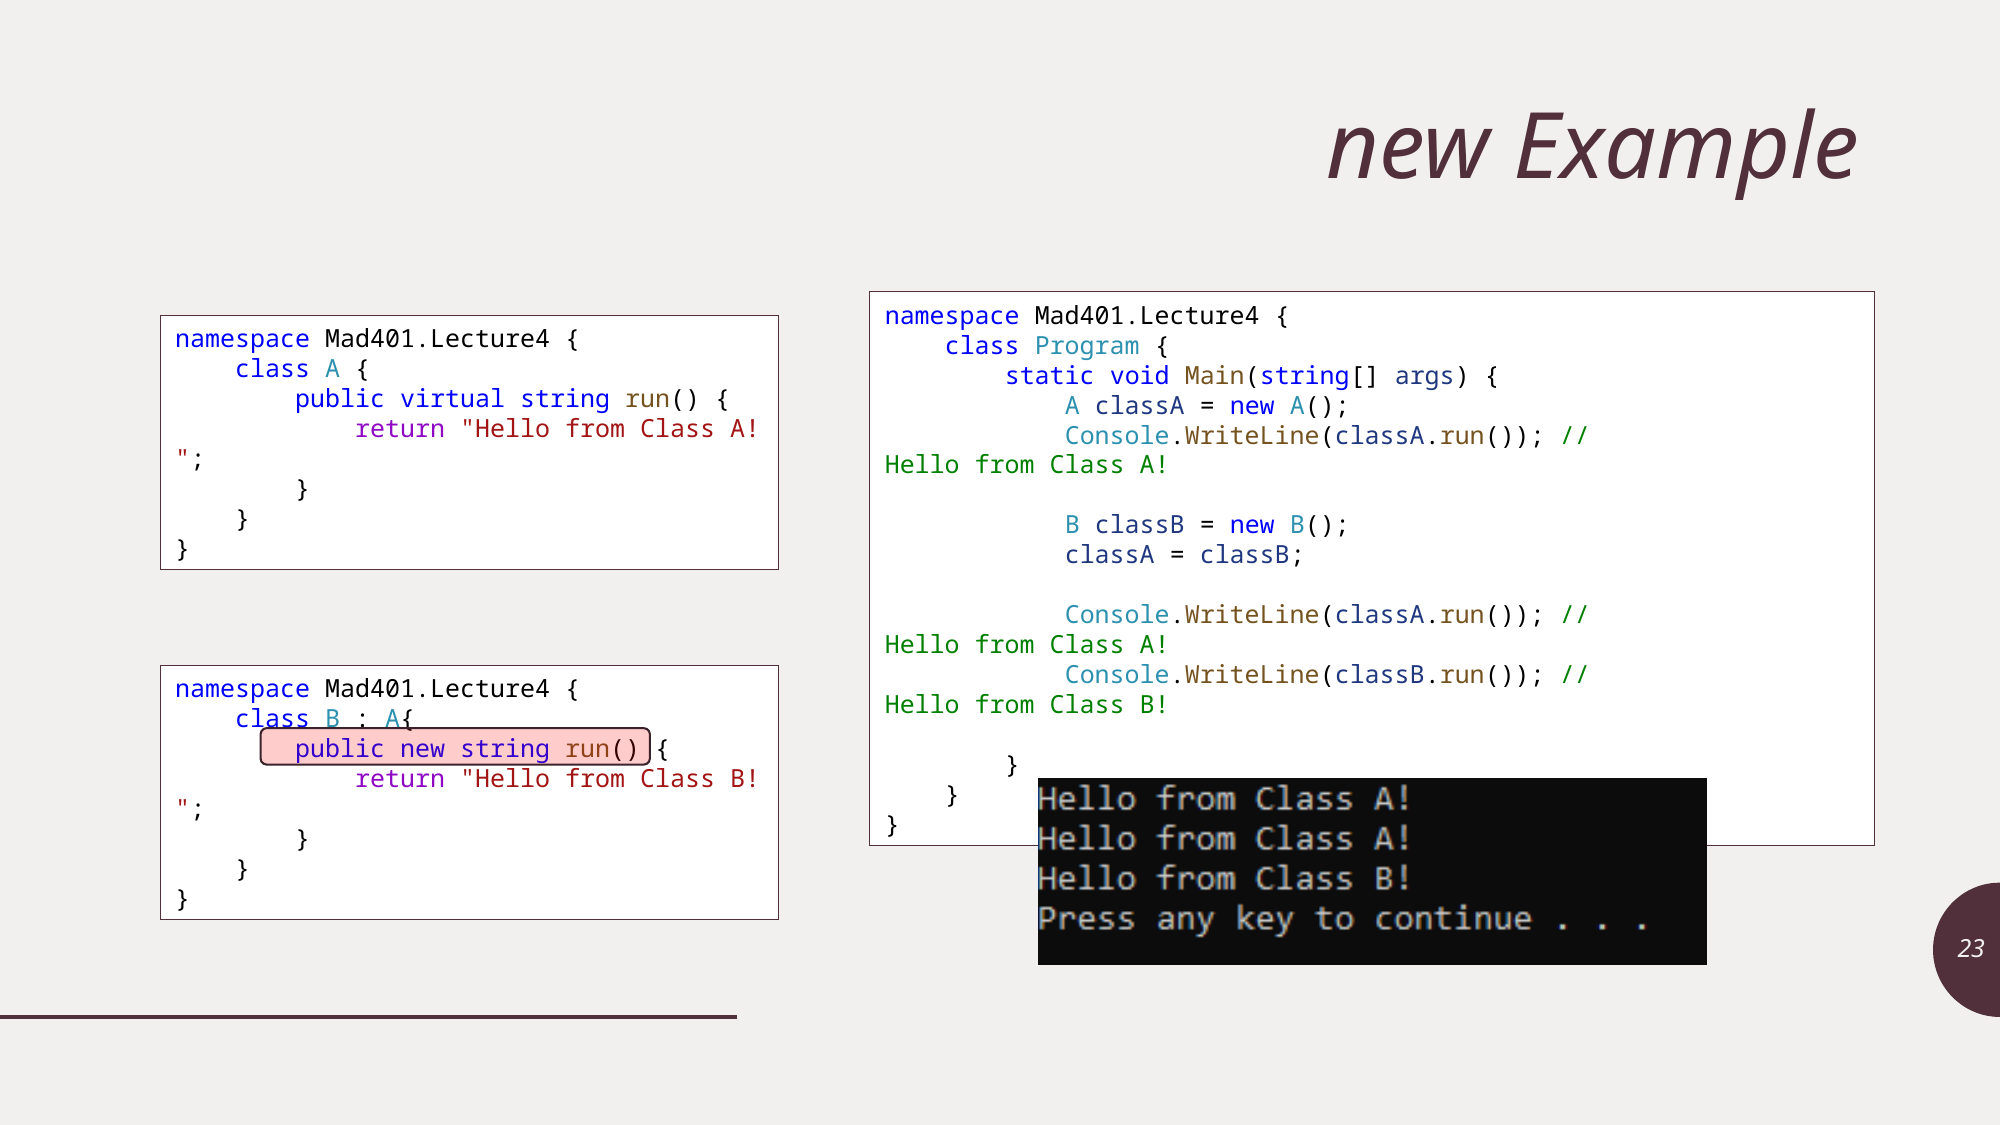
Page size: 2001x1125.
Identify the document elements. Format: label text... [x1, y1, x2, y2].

title new Example [125, 91, 1875, 207]
text_box namespace Mad401.Lecture4 { class B : A{ public new string run() { return "Hello from Class B!"; } } } [160, 665, 779, 920]
text_box namespace Mad401.Lecture4 { class A { public virtual string run() { return "Hello from Class A!"; } } } [160, 315, 779, 570]
picture [1038, 778, 1707, 965]
text_box namespace Mad401.Lecture4 { class Program { static void Main(string[] args) { A classA = new A(); Console.WriteLine(classA.run()); //Hello from Class A! B classB = new B(); classA = classB; Console.WriteLine(classA.run()); //Hello from Class A! Console.WriteLine(classB.run()); //Hello from Class B! } } } [869, 291, 1875, 846]
text_box [259, 727, 651, 766]
slide_number 23 [1933, 919, 2000, 980]
